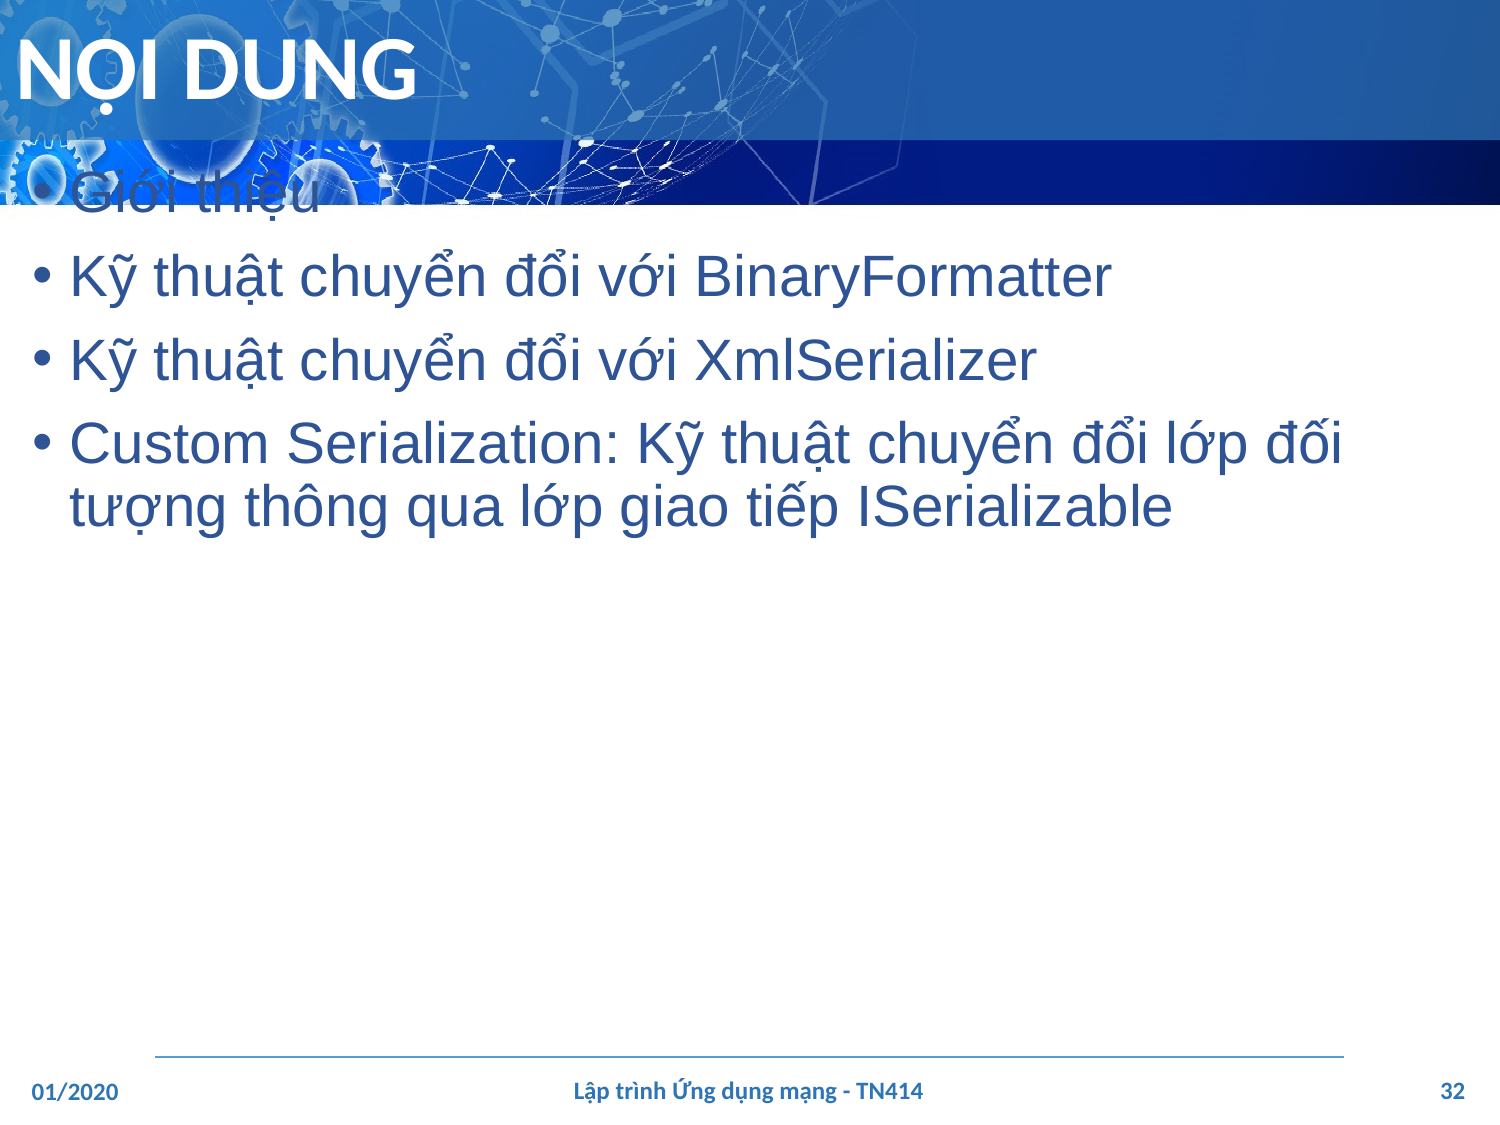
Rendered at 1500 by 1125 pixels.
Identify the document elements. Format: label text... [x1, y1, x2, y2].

list Giới thiệu Kỹ thuật chuyển đổi với BinaryFormatter Kỹ thuật chuyển đổi với XmlSerializer Custom Serialization: Kỹ thuật chuyển đổi lớp đối tượng thông qua lớp giao tiếp ISerializable [17, 155, 1481, 1045]
picture [0, 141, 1500, 1125]
slide_number ‹#› [1345, 1059, 1481, 1120]
slide_number 01/2020 [16, 1060, 152, 1120]
footer Lập trình Ứng dụng mạng - TN414 [156, 1059, 1342, 1120]
title NỘI DUNG [0, 0, 1500, 141]
